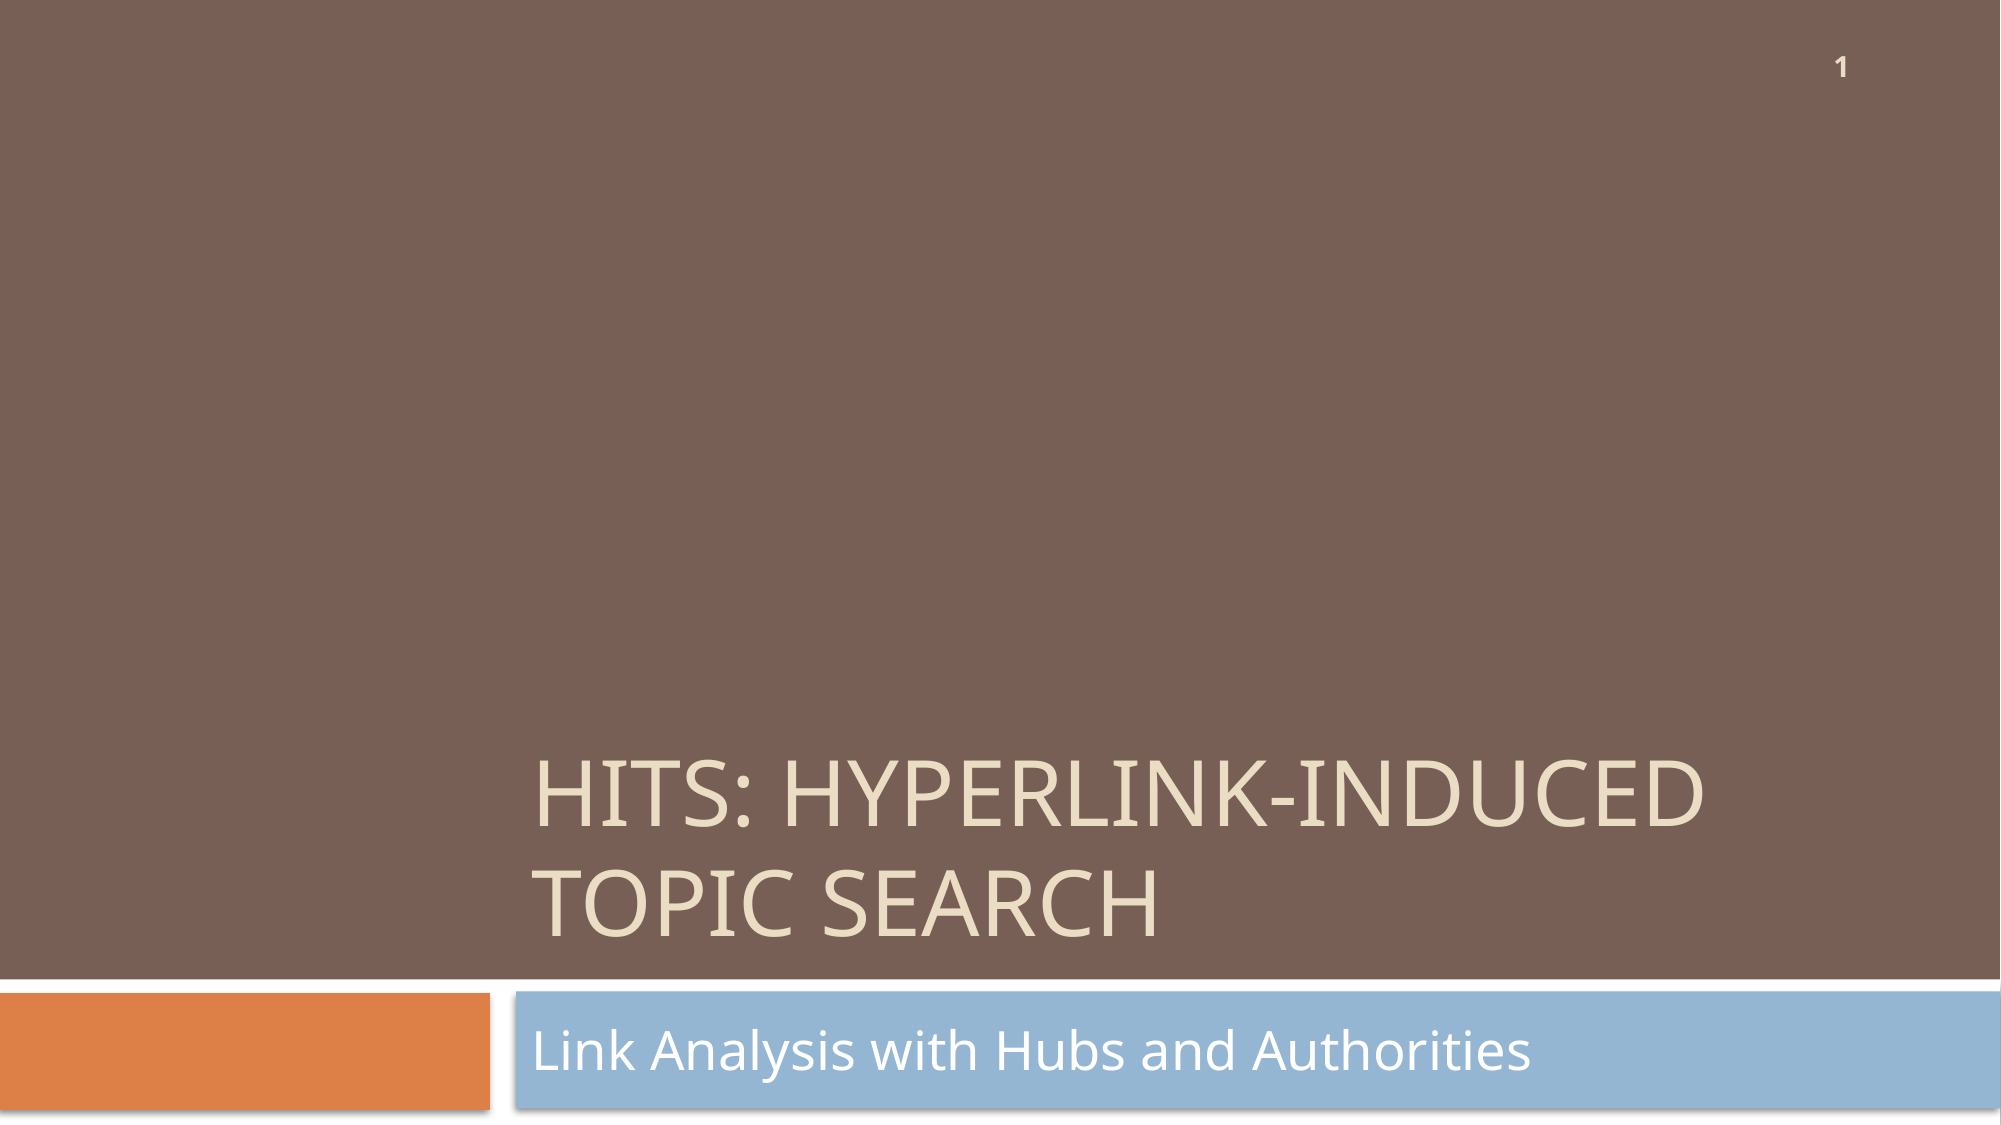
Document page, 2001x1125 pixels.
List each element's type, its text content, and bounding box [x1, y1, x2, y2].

subtitle Link Analysis with Hubs and Authorities [516, 992, 1984, 1105]
slide_number 1 [1749, 37, 1934, 100]
title HITS: Hyperlink-Induced Topic Search [516, 662, 1934, 963]
